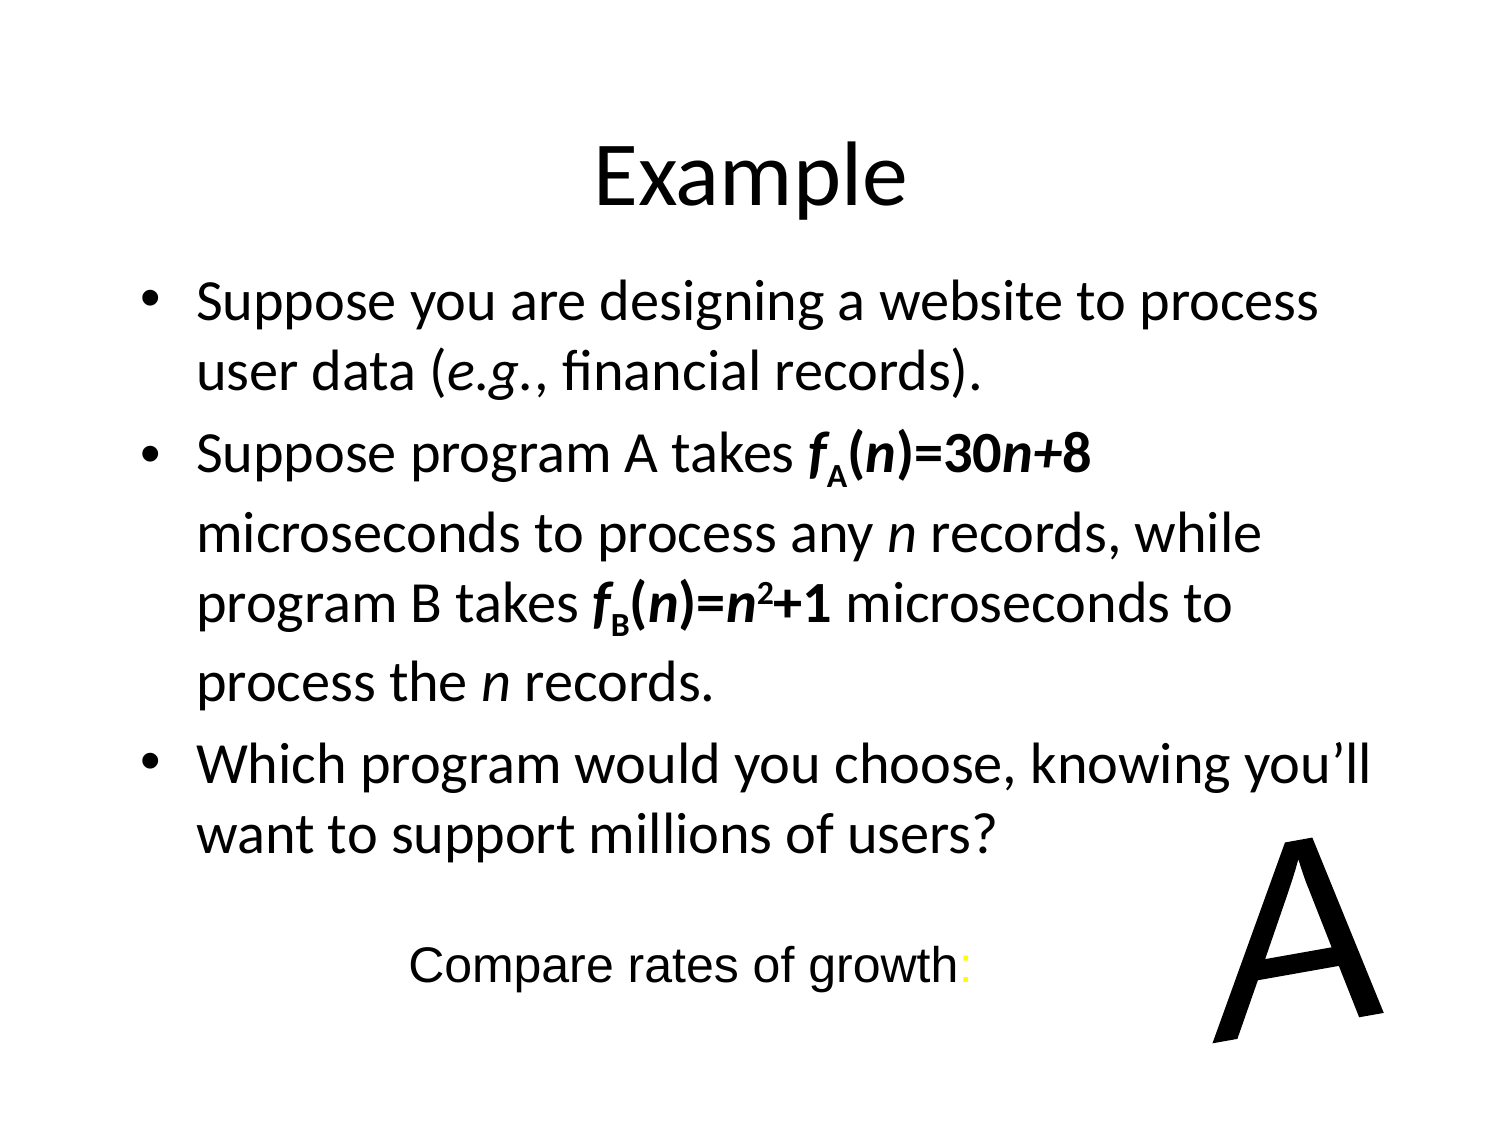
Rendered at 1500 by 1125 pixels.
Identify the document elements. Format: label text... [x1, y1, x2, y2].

text_box Compare rates of growth: 30n+8 ~ n and n2+1 ~ n2 [379, 924, 1035, 1060]
list Suppose you are designing a website to process user data (e.g., financial records). Suppose program A takes fA(n)=30n+8 microseconds to process any n records, while program B takes fB(n)=n2+1 microseconds to process the n records. Which program would you choose, knowing you’ll want to support millions of users? [125, 254, 1400, 1043]
title Example [113, 75, 1389, 263]
